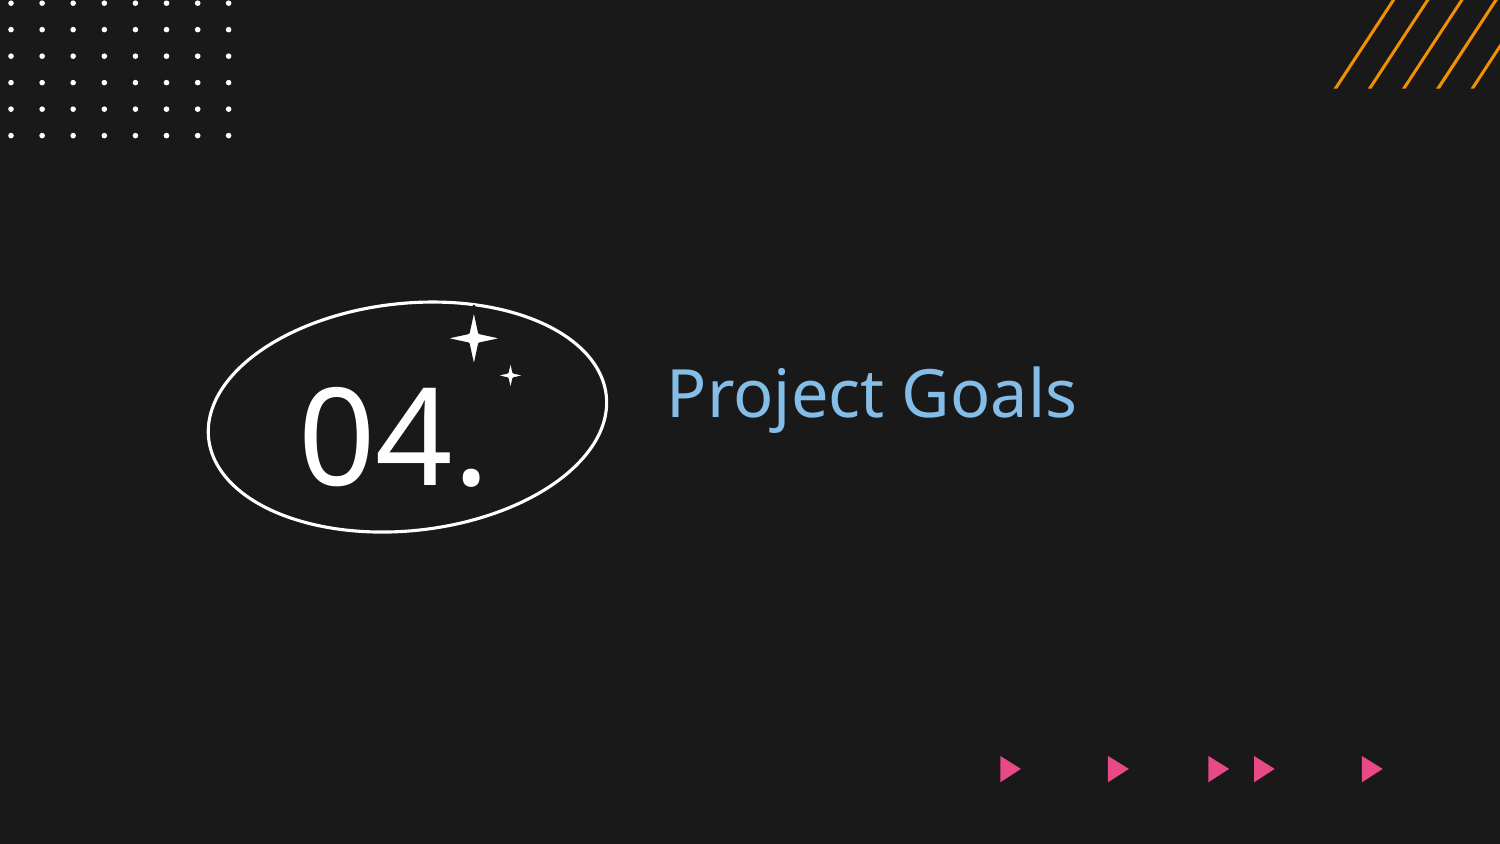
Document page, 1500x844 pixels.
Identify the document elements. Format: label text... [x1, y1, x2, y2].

text_box [262, 506, 514, 533]
text_box [491, 356, 530, 395]
text_box [208, 378, 230, 482]
text_box [441, 306, 507, 371]
title Project Goals [651, 264, 1229, 517]
text_box [253, 302, 607, 481]
text_box 04. [230, 356, 558, 506]
